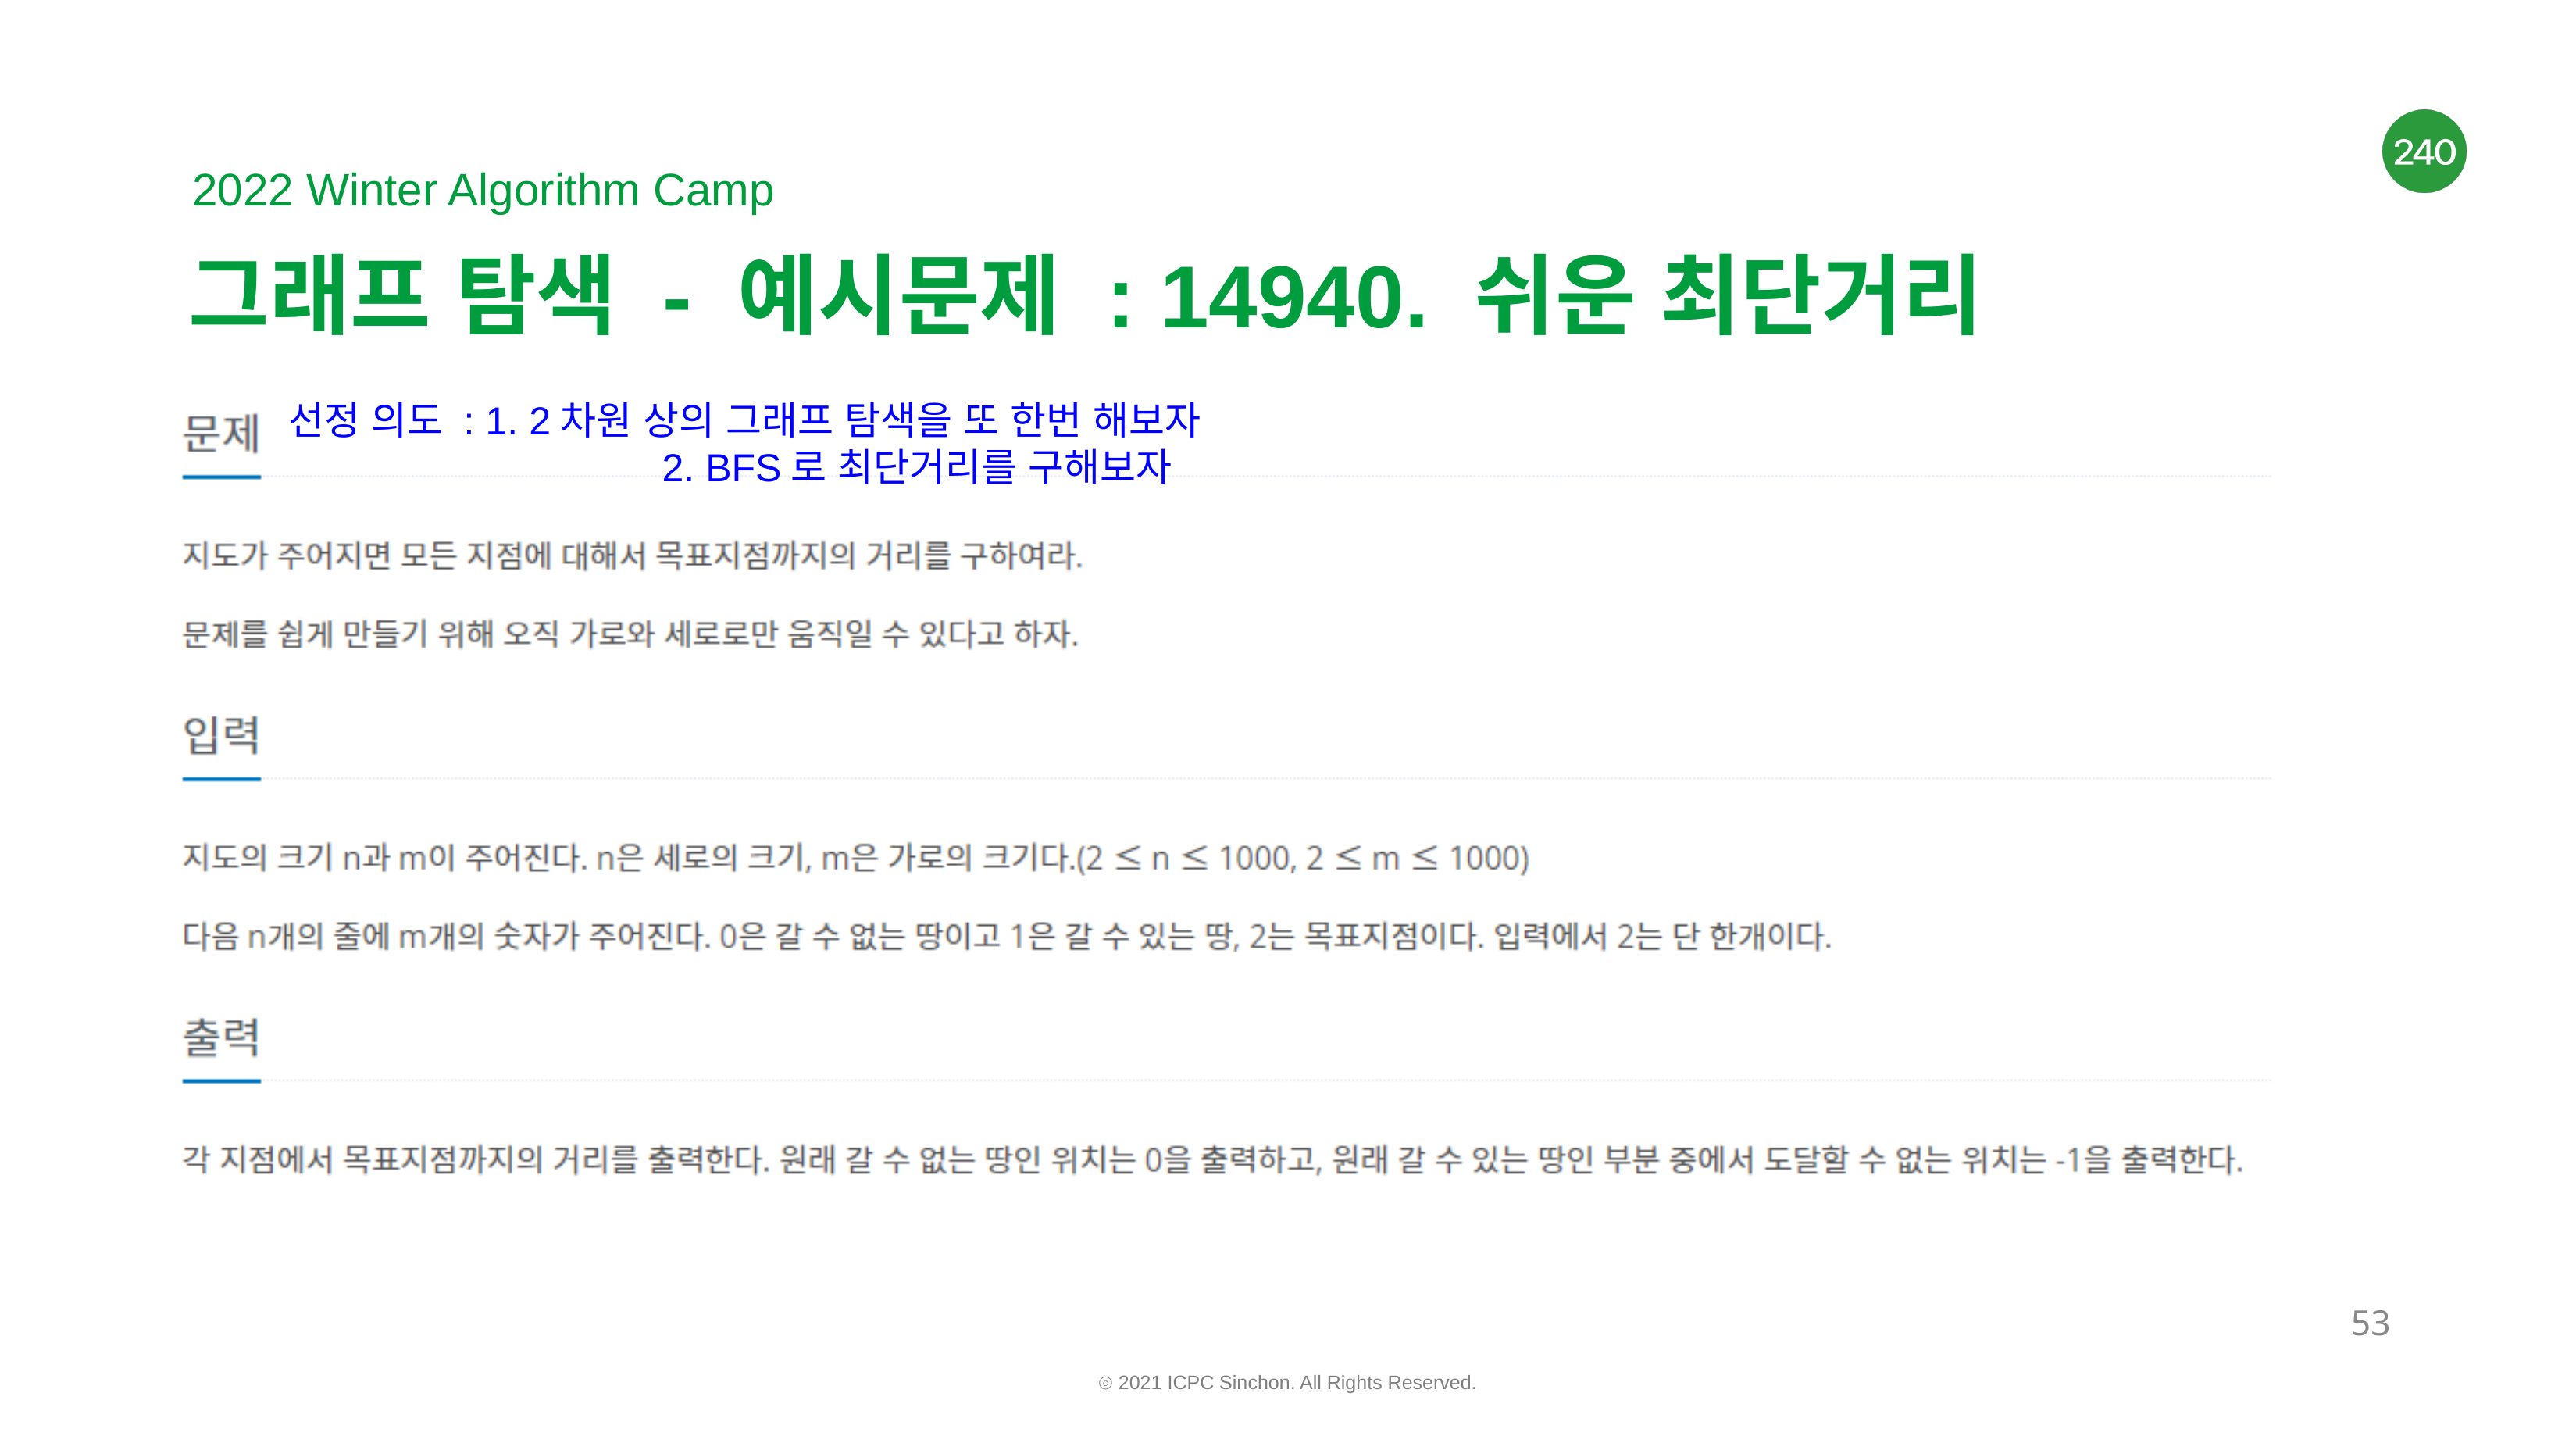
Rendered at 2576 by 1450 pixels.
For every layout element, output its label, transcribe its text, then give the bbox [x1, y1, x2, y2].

picture [161, 384, 2274, 1213]
title 그래프 탐색 - 예시문제 : 14940. 쉬운 최단거리 [177, 204, 2399, 395]
slide_number ‹#› [1822, 1285, 2403, 1363]
footer ⓒ 2021 ICPC Sinchon. All Rights Reserved. [853, 1350, 1723, 1414]
picture [2382, 109, 2467, 193]
